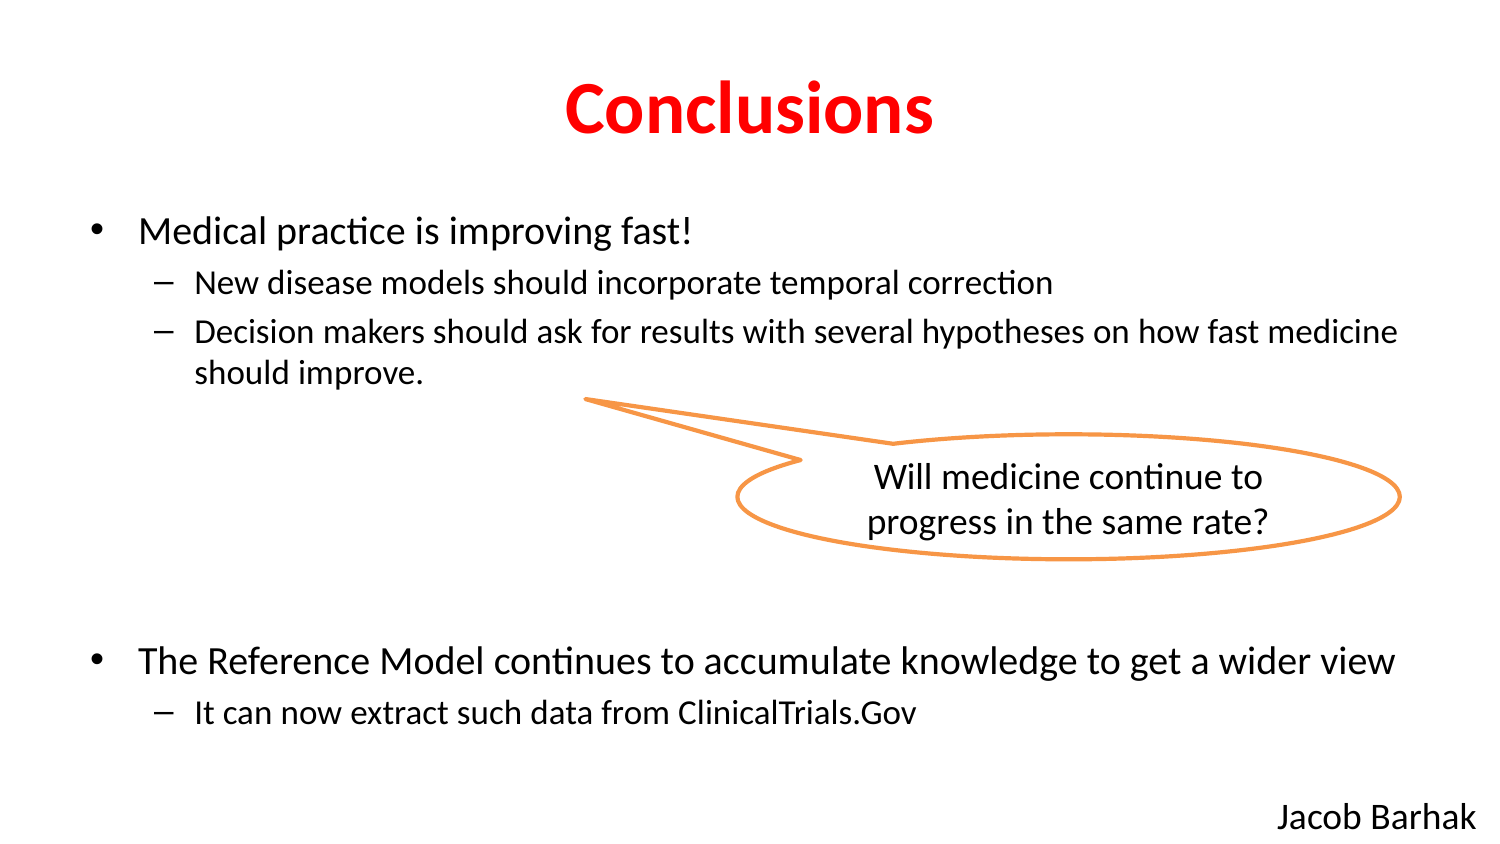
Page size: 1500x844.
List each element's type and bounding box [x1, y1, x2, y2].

list [75, 196, 1425, 754]
title [75, 33, 1425, 175]
text_box [583, 396, 1402, 562]
